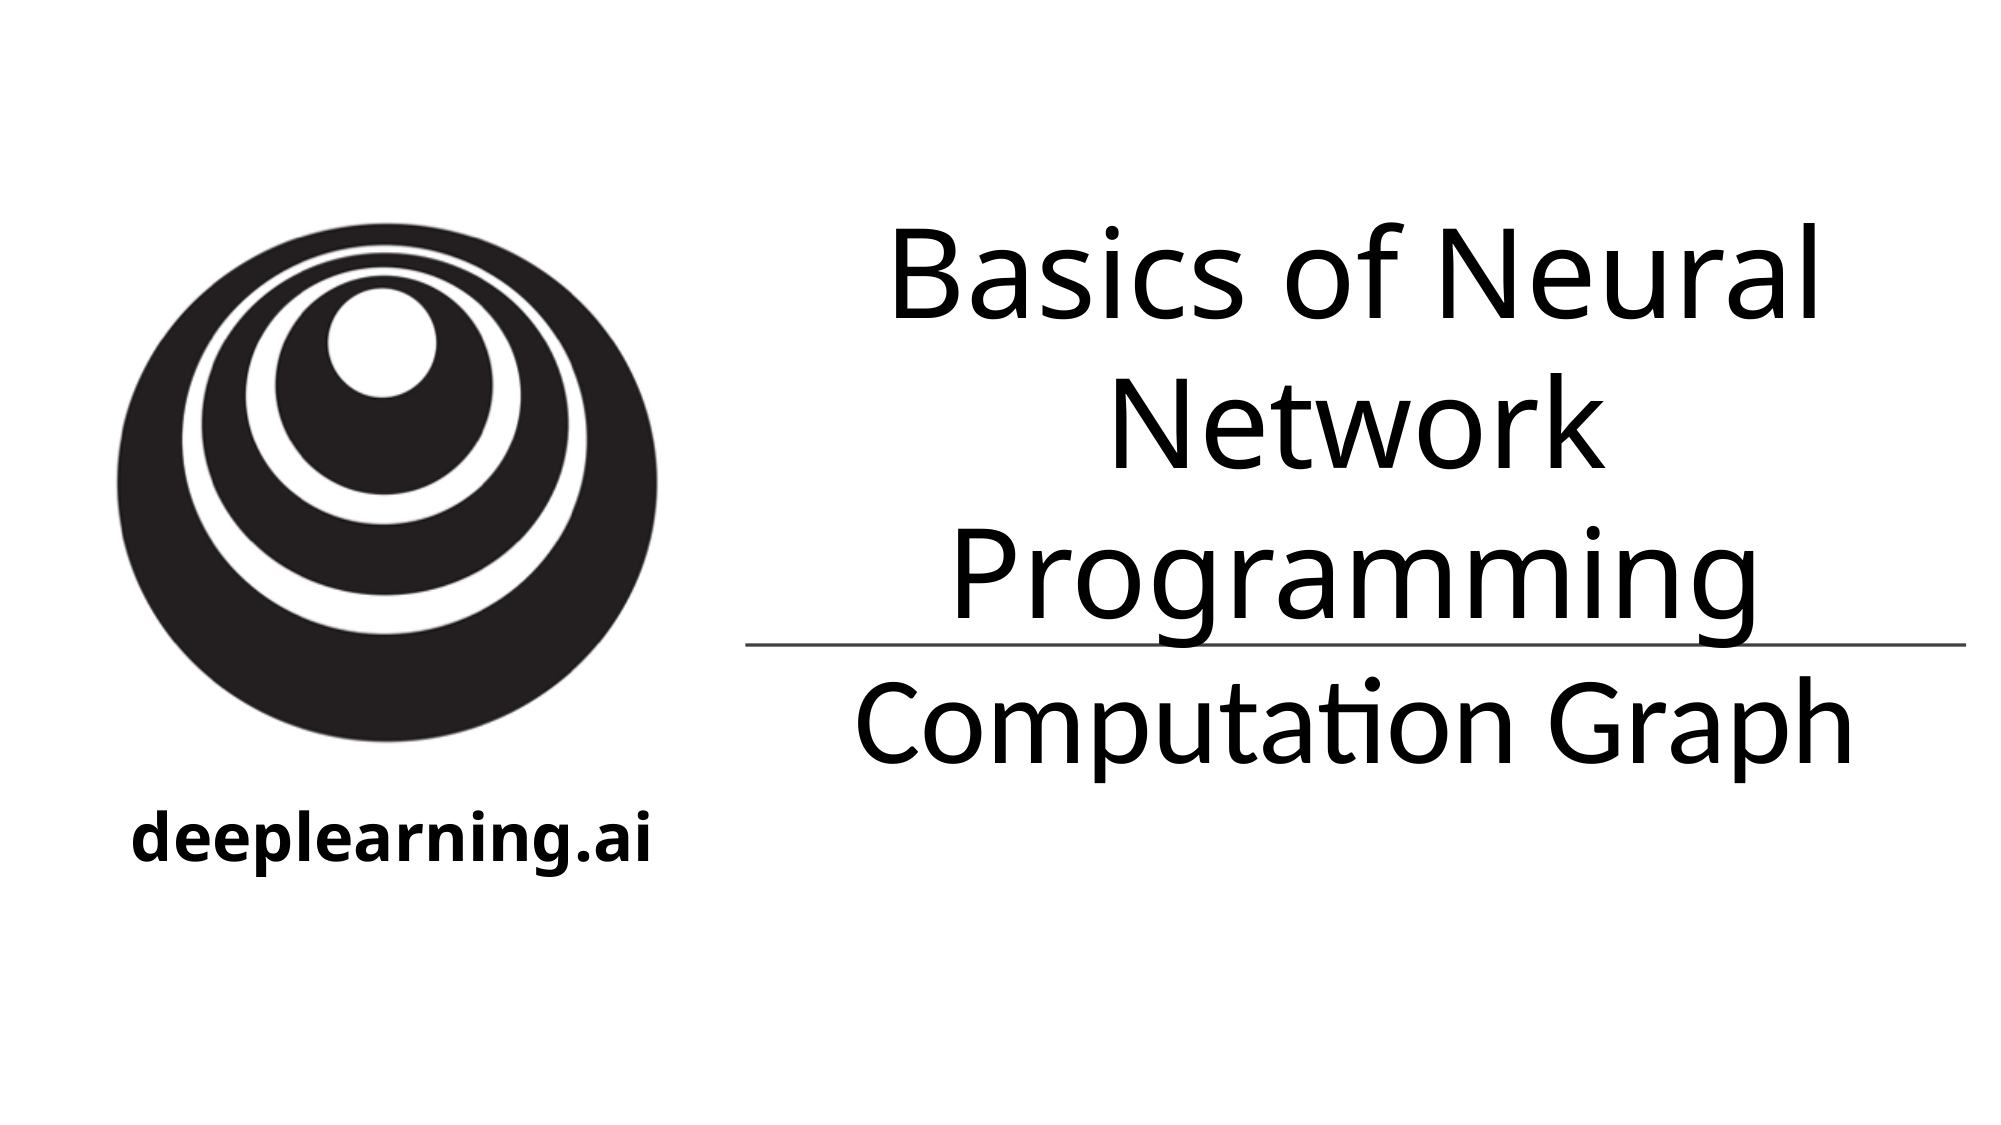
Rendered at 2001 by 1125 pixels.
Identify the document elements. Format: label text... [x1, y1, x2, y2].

picture [77, 185, 708, 797]
text_box deeplearning.ai [26, 750, 759, 883]
text_box Basics of Neural Network Programming [758, 186, 1953, 631]
text_box Computation Graph [725, 631, 1988, 797]
